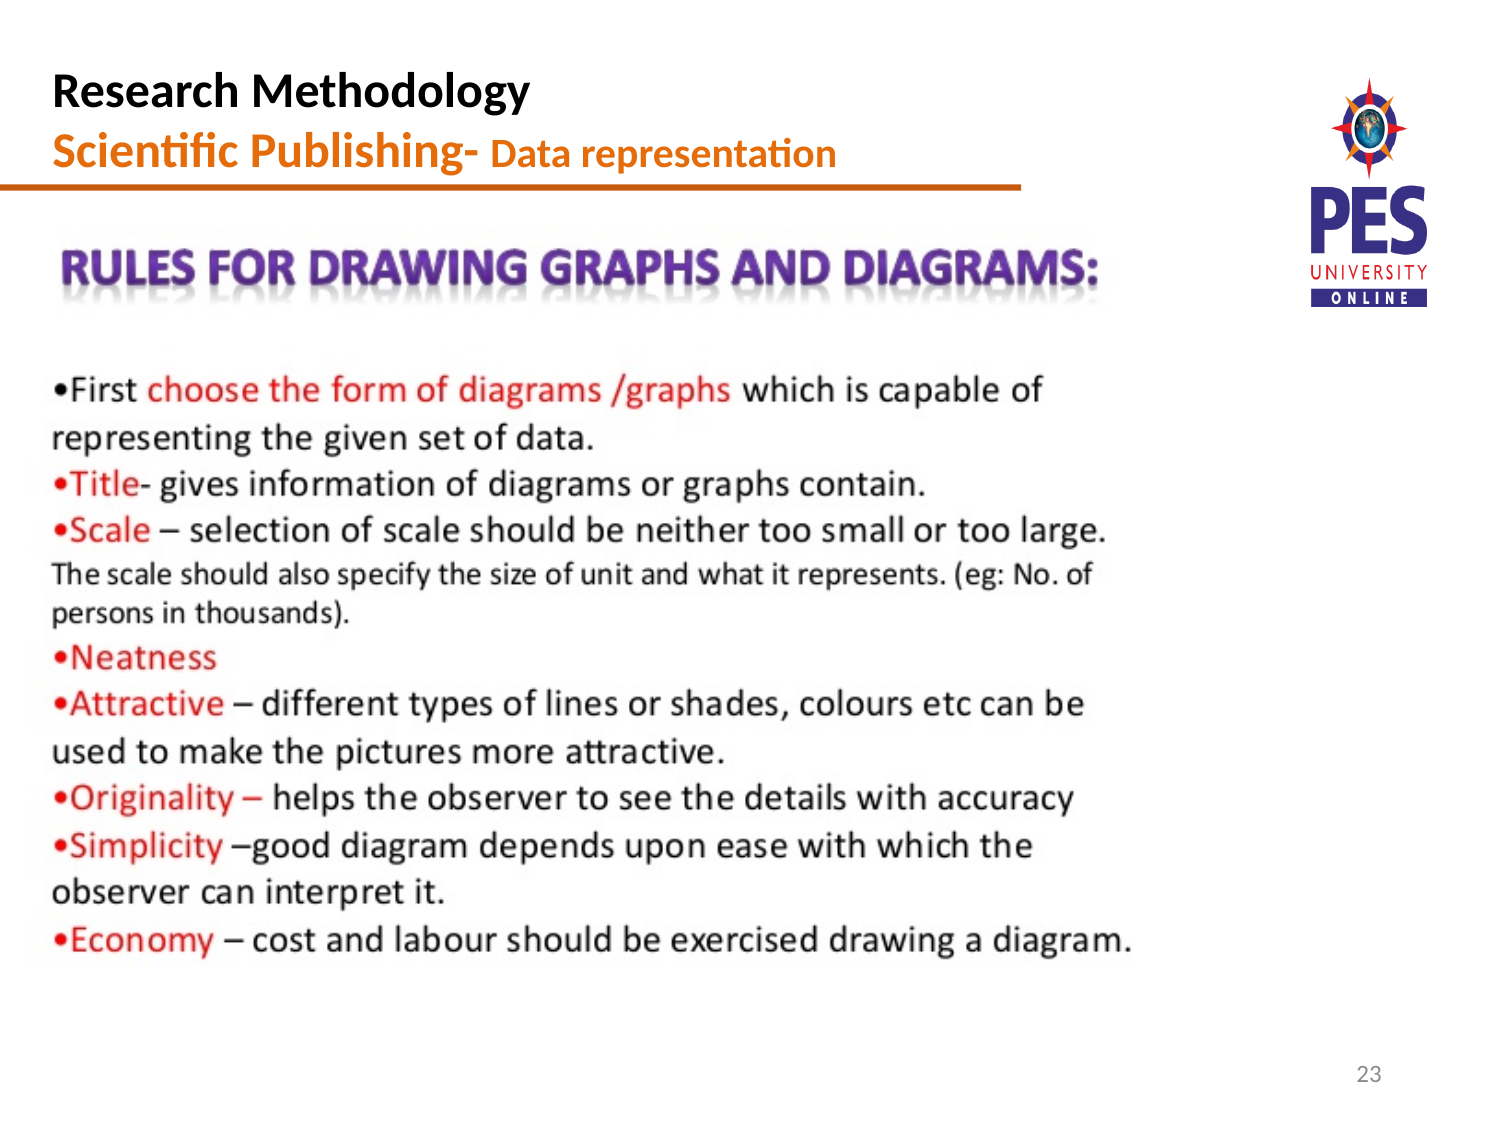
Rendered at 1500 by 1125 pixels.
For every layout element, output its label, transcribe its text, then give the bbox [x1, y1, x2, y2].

text_box Research Methodology Scientific Publishing- Data representation [37, 50, 1188, 125]
picture [1311, 76, 1427, 307]
picture [0, 199, 1176, 1083]
text_box 23 [1059, 1042, 1397, 1103]
text_box [45, 125, 1137, 198]
